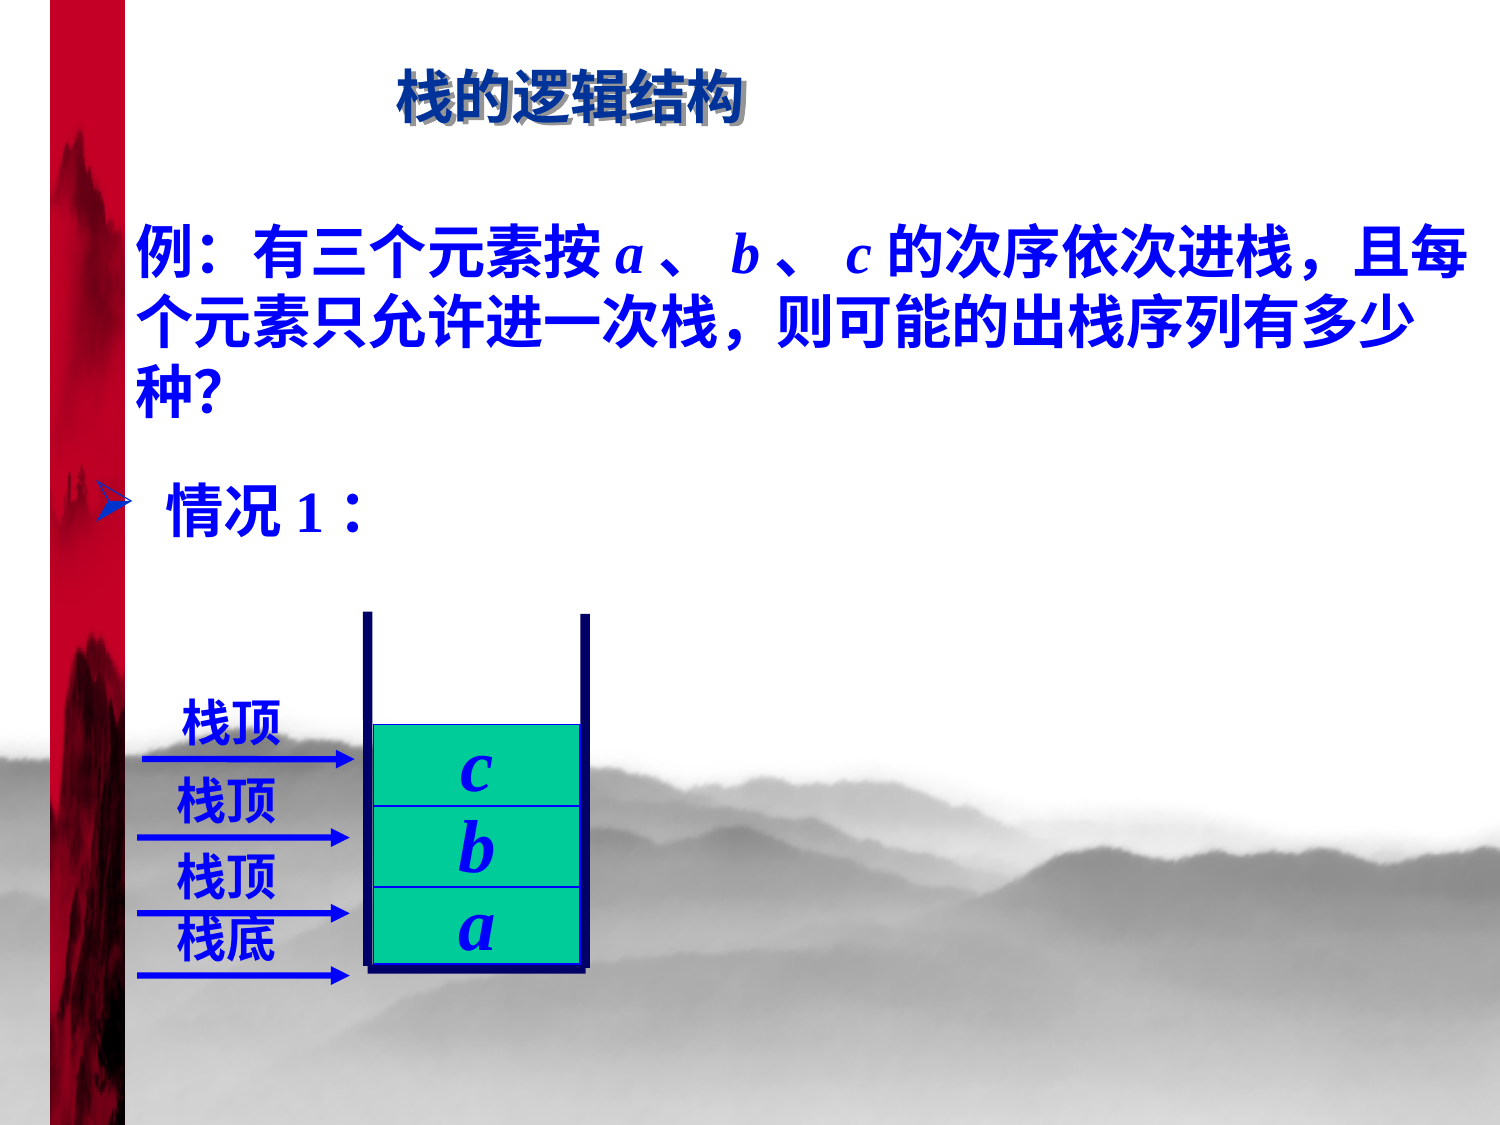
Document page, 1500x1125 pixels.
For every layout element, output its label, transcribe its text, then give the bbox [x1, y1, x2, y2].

text_box c [373, 724, 581, 806]
text_box 例：有三个元素按a、b、c的次序依次进栈，且每个元素只允许进一次栈，则可能的出栈序列有多少种？ [135, 208, 1495, 433]
picture [0, 0, 1500, 1125]
text_box a [373, 888, 581, 965]
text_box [136, 762, 350, 838]
text_box 情况1： [76, 466, 431, 552]
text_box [136, 920, 350, 976]
text_box b [373, 806, 581, 888]
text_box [136, 845, 350, 914]
text_box 栈的逻辑结构 [380, 53, 1102, 138]
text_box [141, 683, 355, 760]
